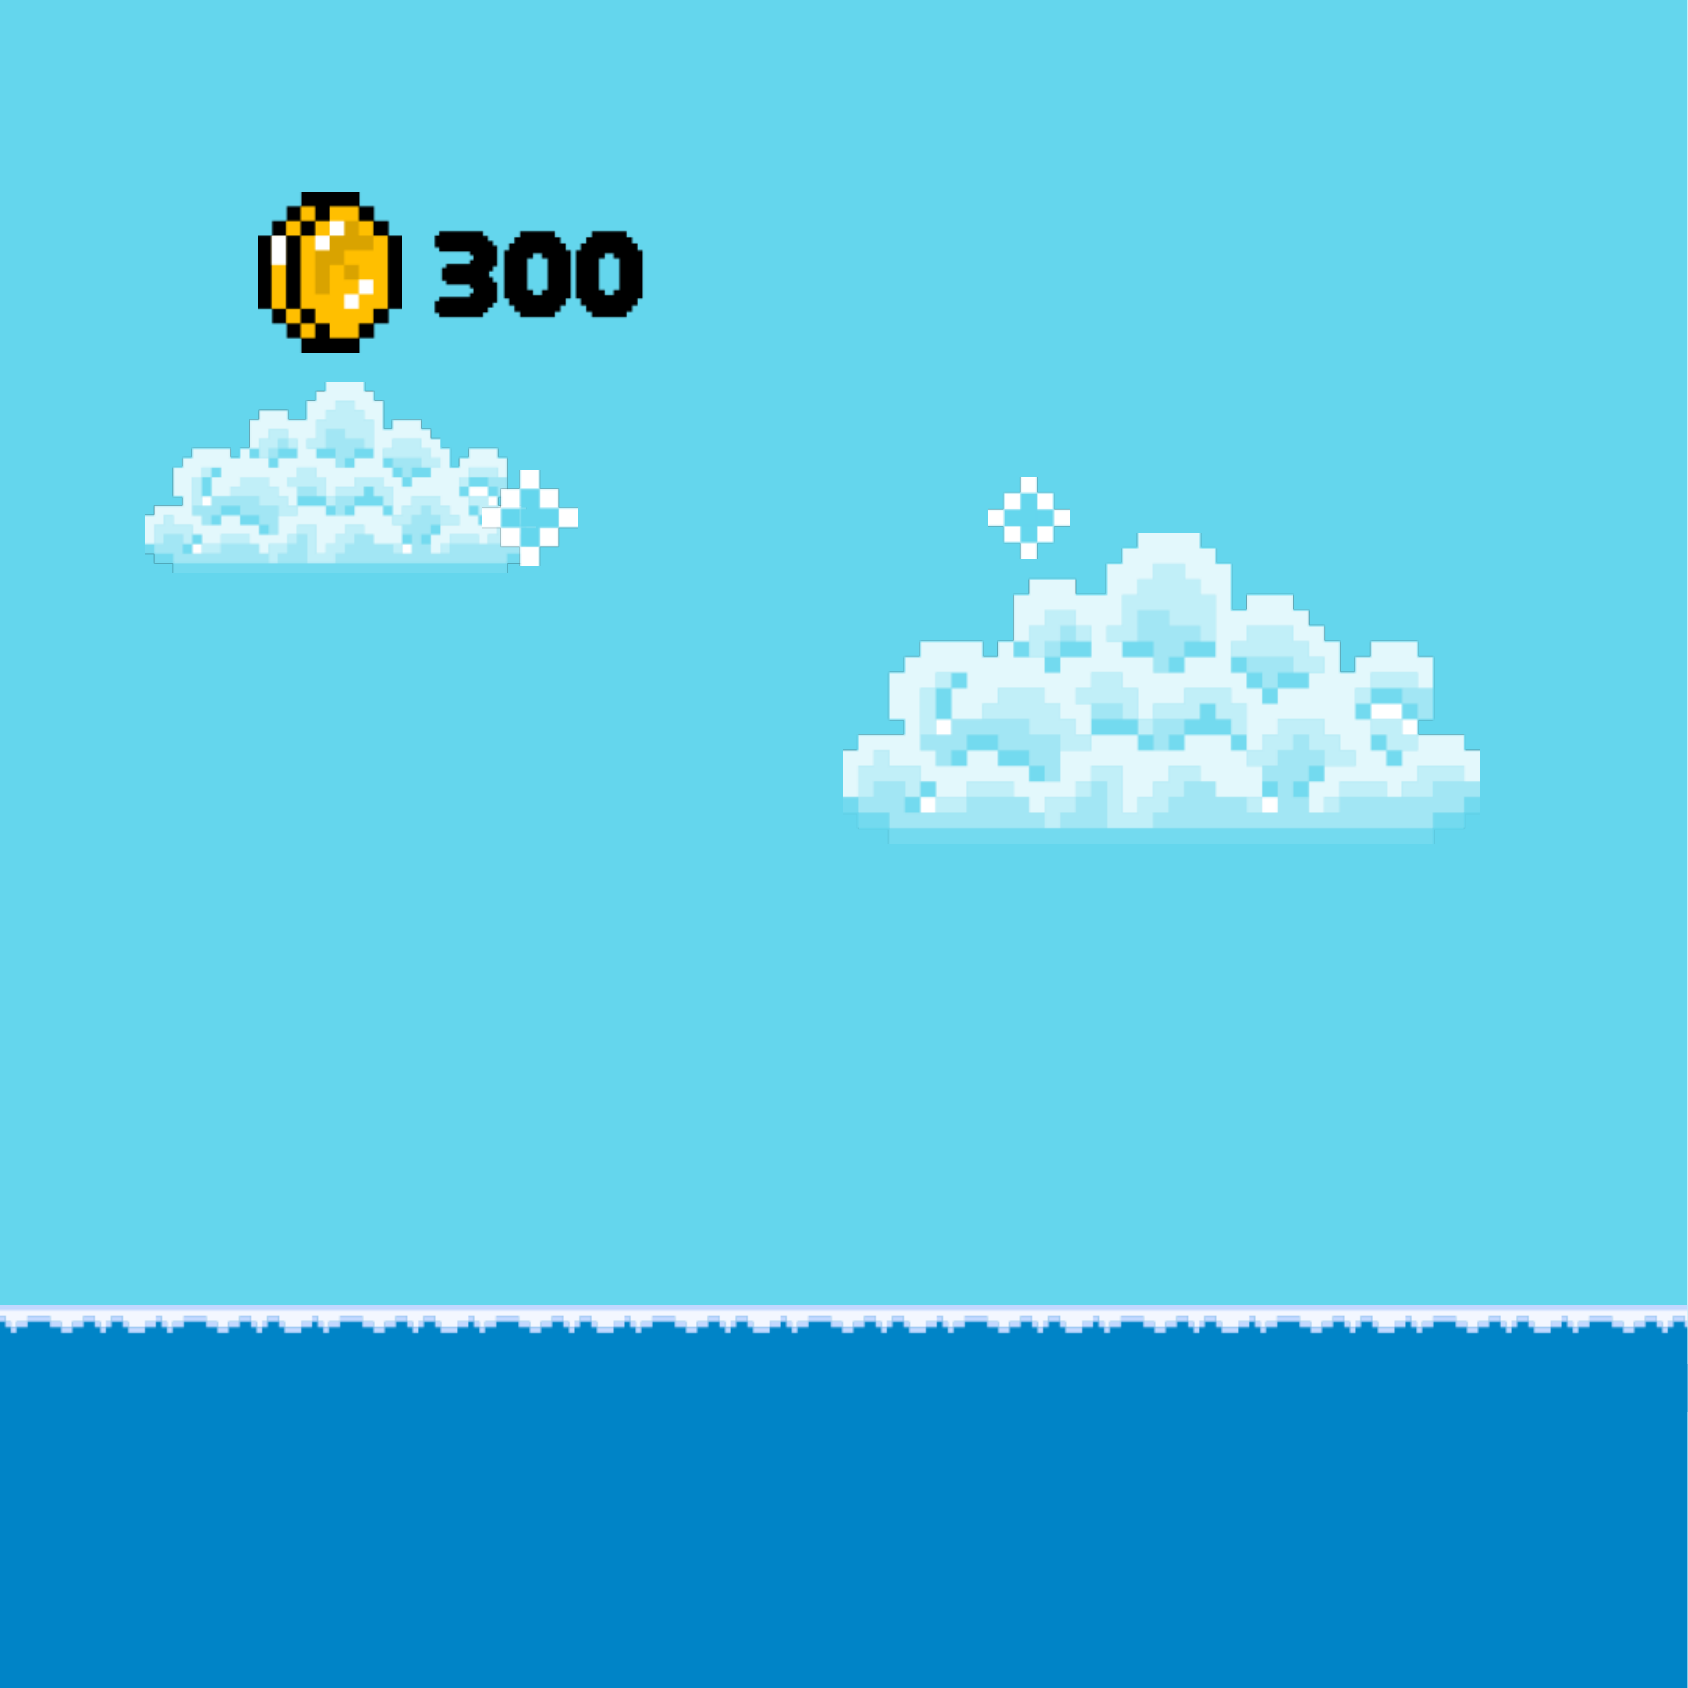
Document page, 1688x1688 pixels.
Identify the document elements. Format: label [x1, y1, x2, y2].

text_box [988, 476, 1071, 559]
text_box [258, 192, 314, 353]
text_box [481, 470, 578, 566]
text_box [145, 381, 536, 573]
picture [319, 174, 699, 373]
text_box [843, 533, 1480, 844]
text_box [0, 1305, 1688, 1688]
